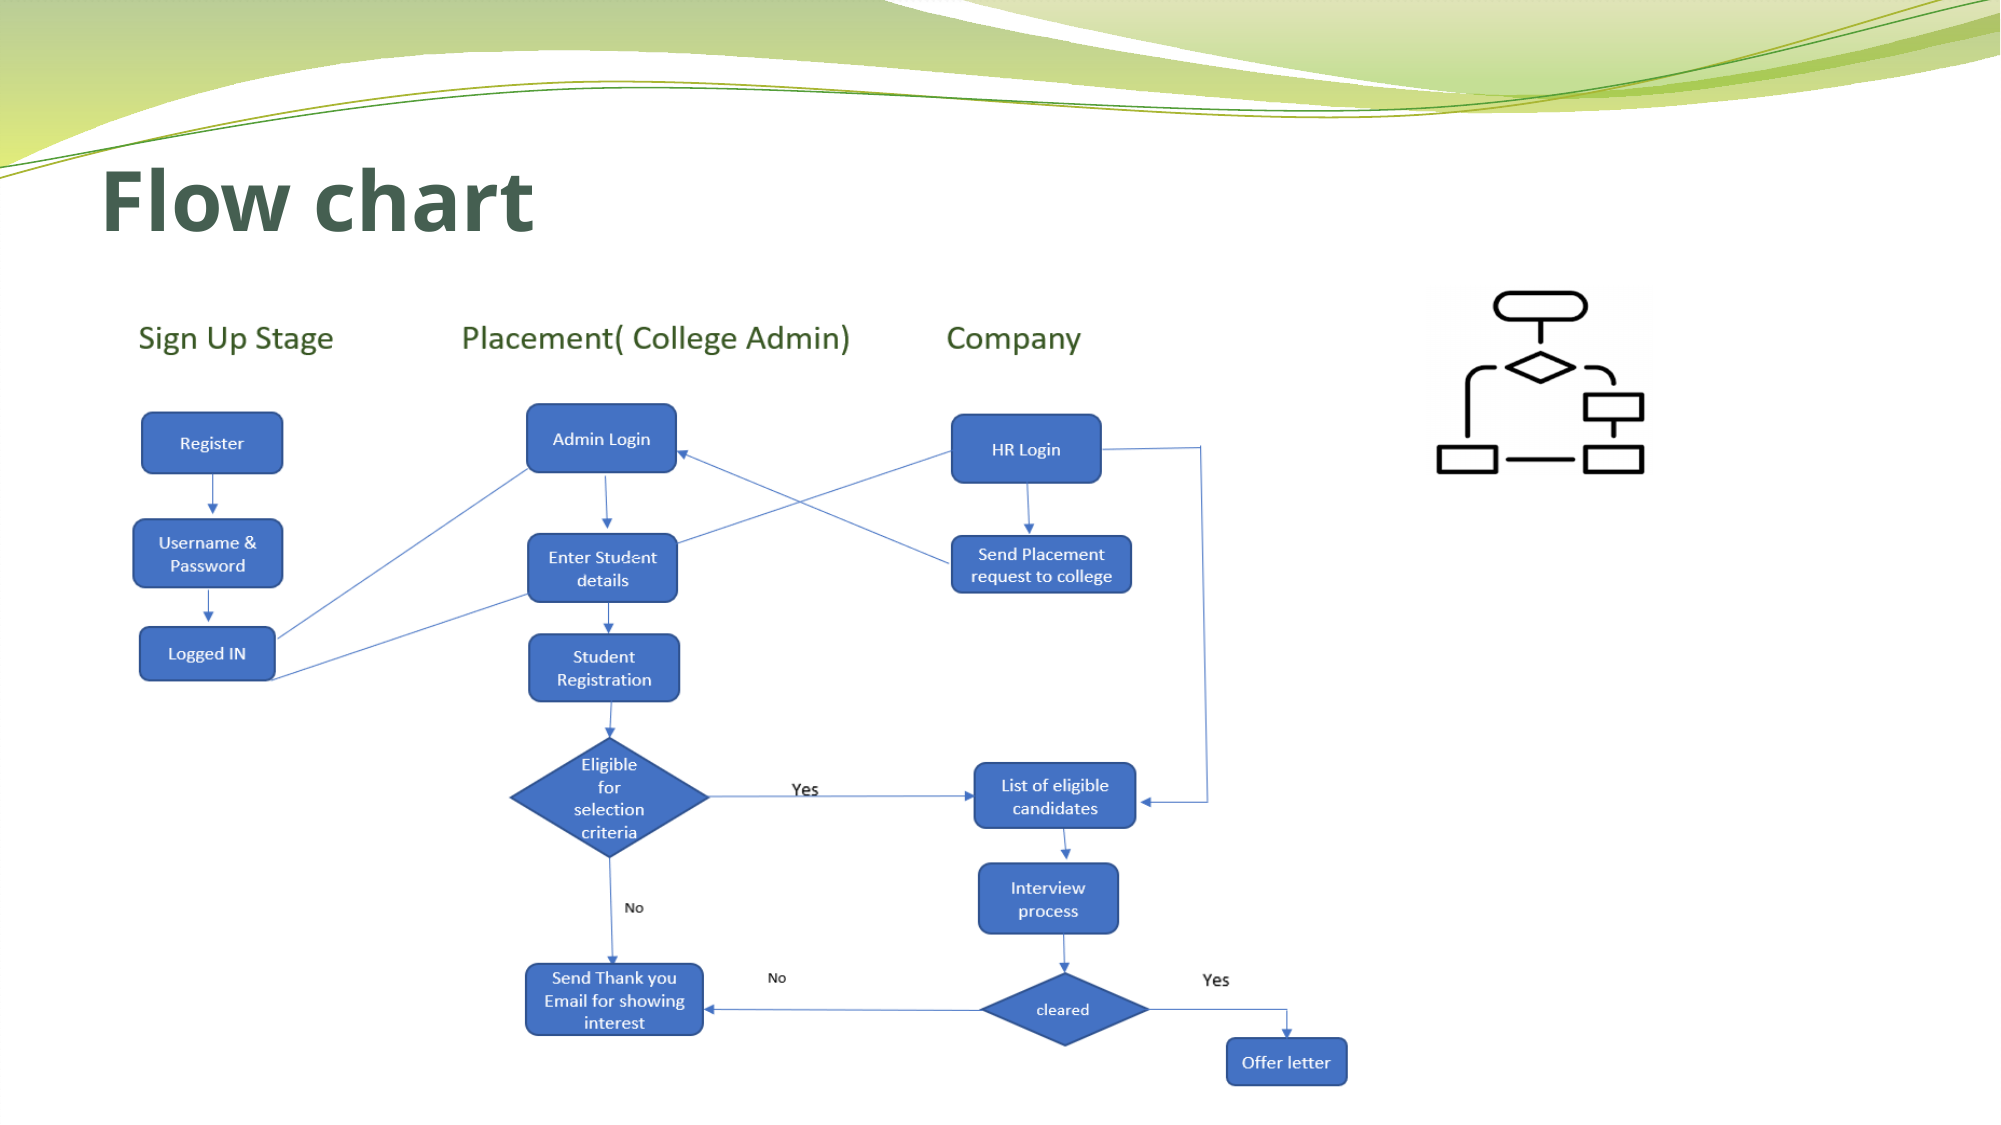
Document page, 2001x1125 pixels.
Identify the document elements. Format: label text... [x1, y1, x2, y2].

title Flow chart [99, 115, 1900, 248]
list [99, 285, 1405, 1103]
picture [1426, 285, 1653, 475]
